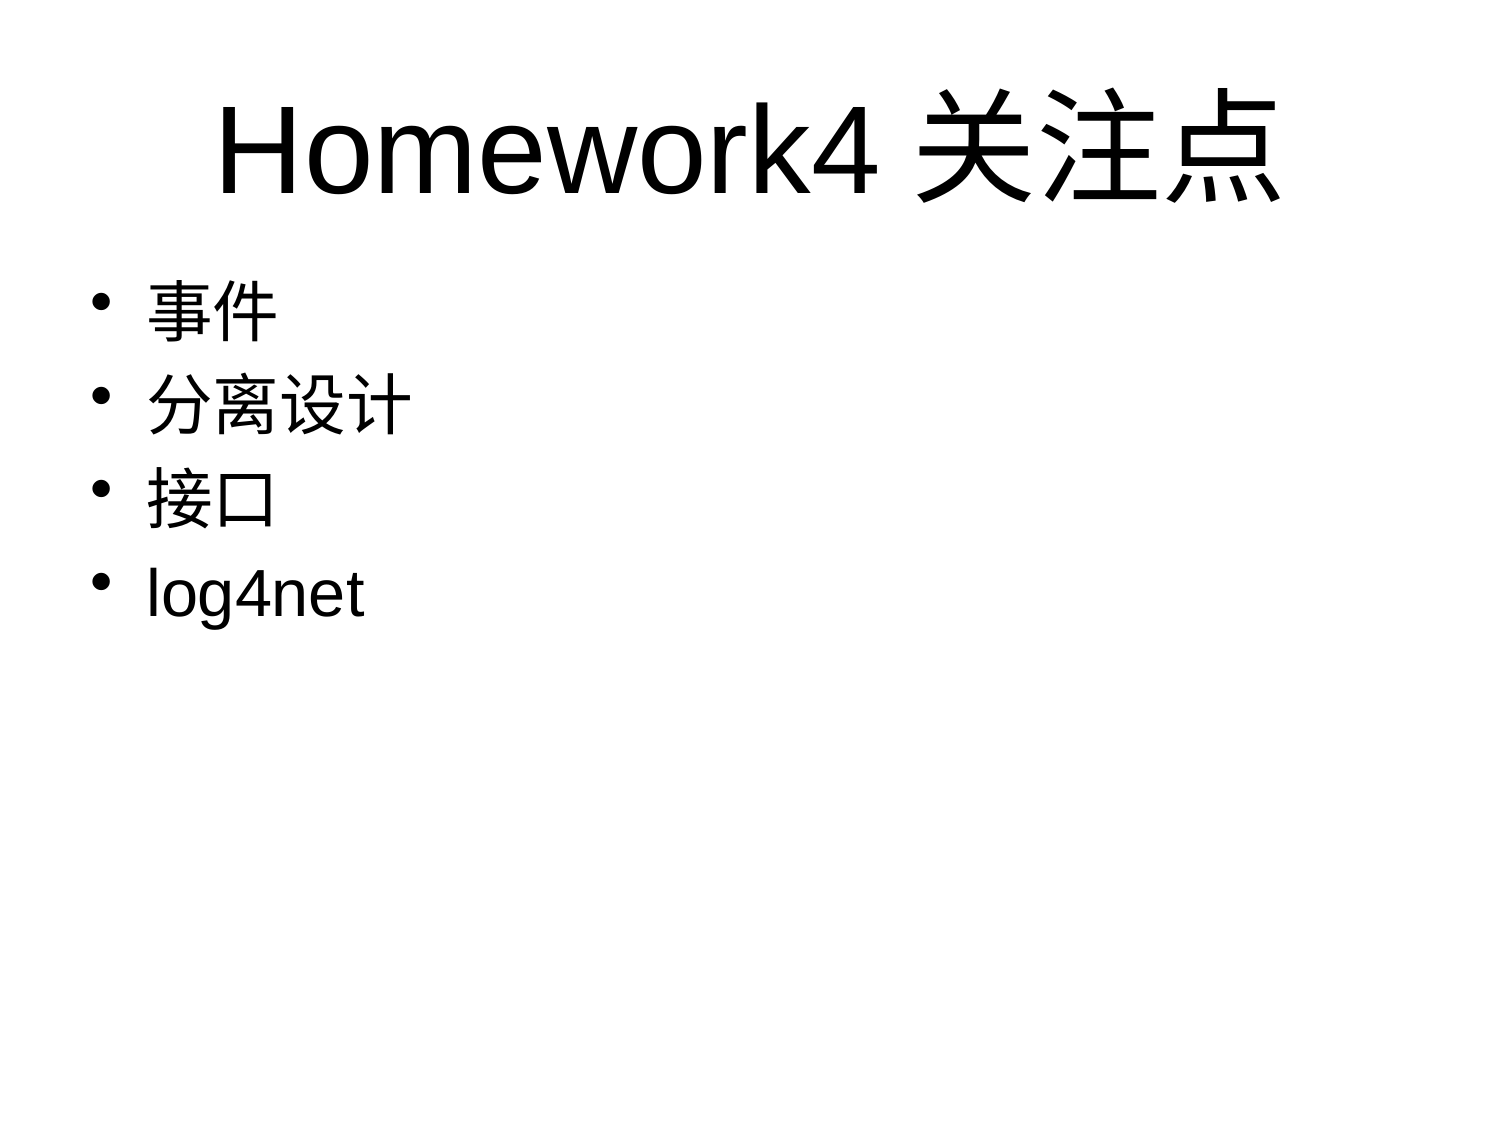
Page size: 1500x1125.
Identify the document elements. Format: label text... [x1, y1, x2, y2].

title Homework4关注点 [75, 50, 1425, 238]
list 事件 分离设计 接口 log4net [75, 262, 1425, 1005]
